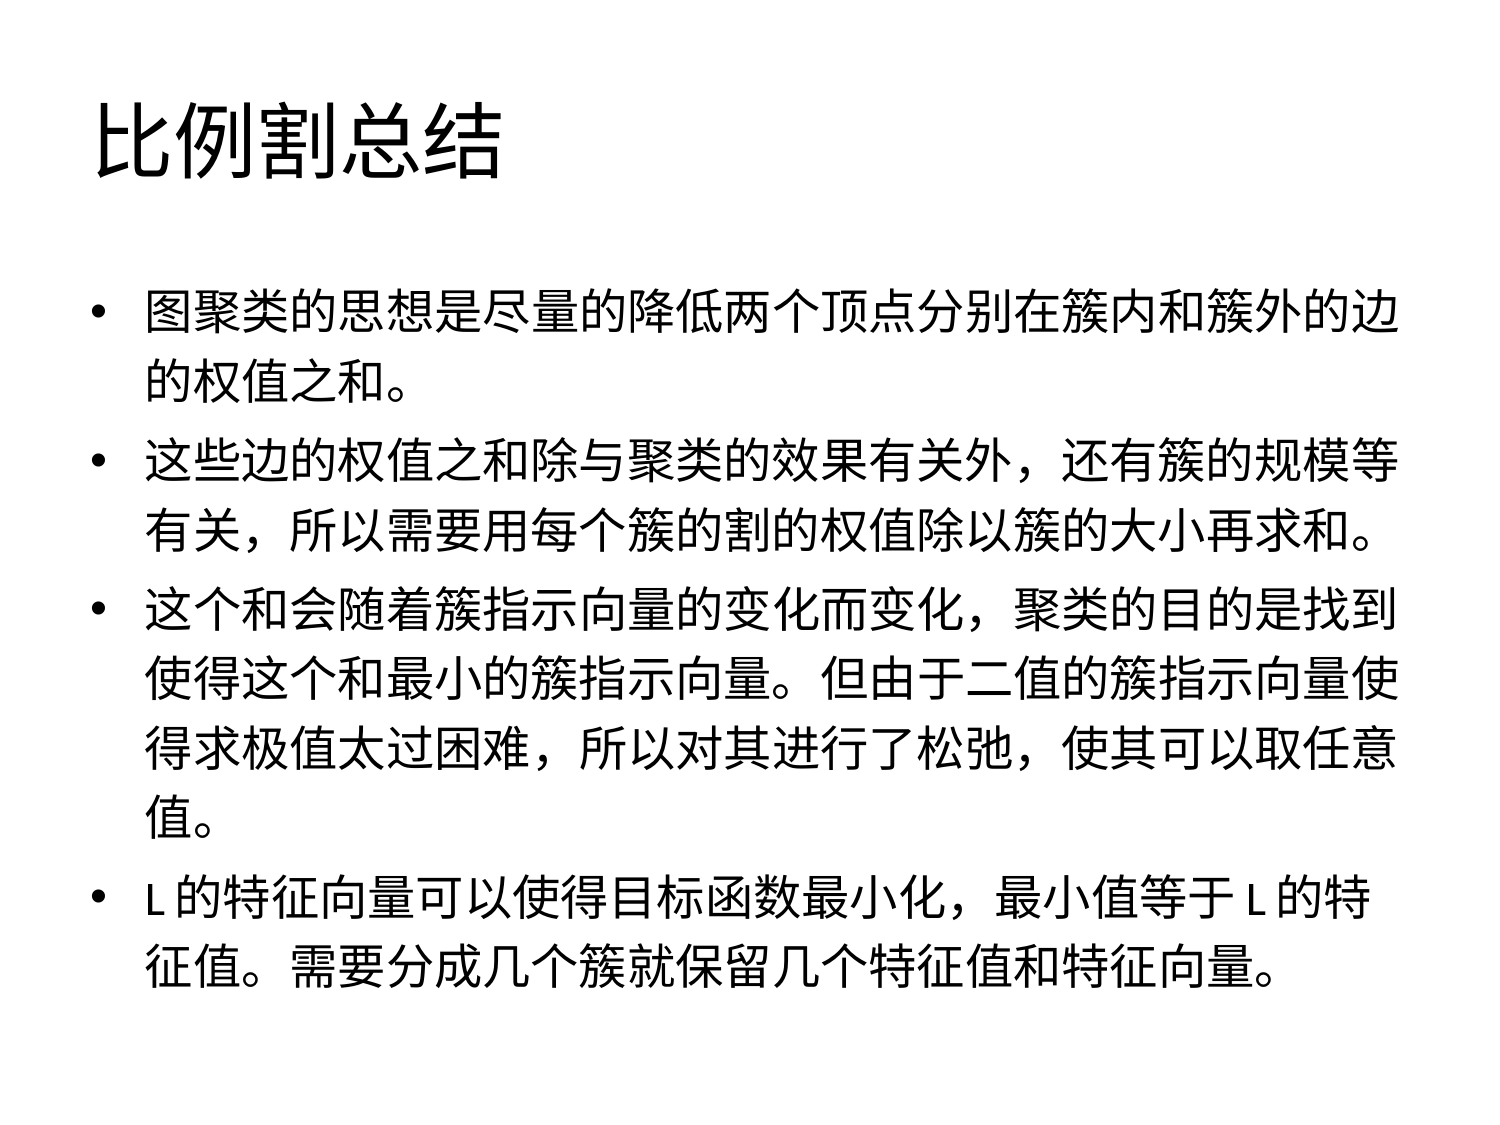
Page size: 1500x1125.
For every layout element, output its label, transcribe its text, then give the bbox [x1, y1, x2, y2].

list 图聚类的思想是尽量的降低两个顶点分别在簇内和簇外的边的权值之和。 这些边的权值之和除与聚类的效果有关外，还有簇的规模等有关，所以需要用每个簇的割的权值除以簇的大小再求和。 这个和会随着簇指示向量的变化而变化，聚类的目的是找到使得这个和最小的簇指示向量。但由于二值的簇指示向量使得求极值太过困难，所以对其进行了松弛，使其可以取任意值。 L的特征向量可以使得目标函数最小化，最小值等于L的特征值。需要分成几个簇就保留几个特征值和特征向量。 [75, 262, 1425, 1005]
title 比例割总结 [75, 45, 1425, 233]
